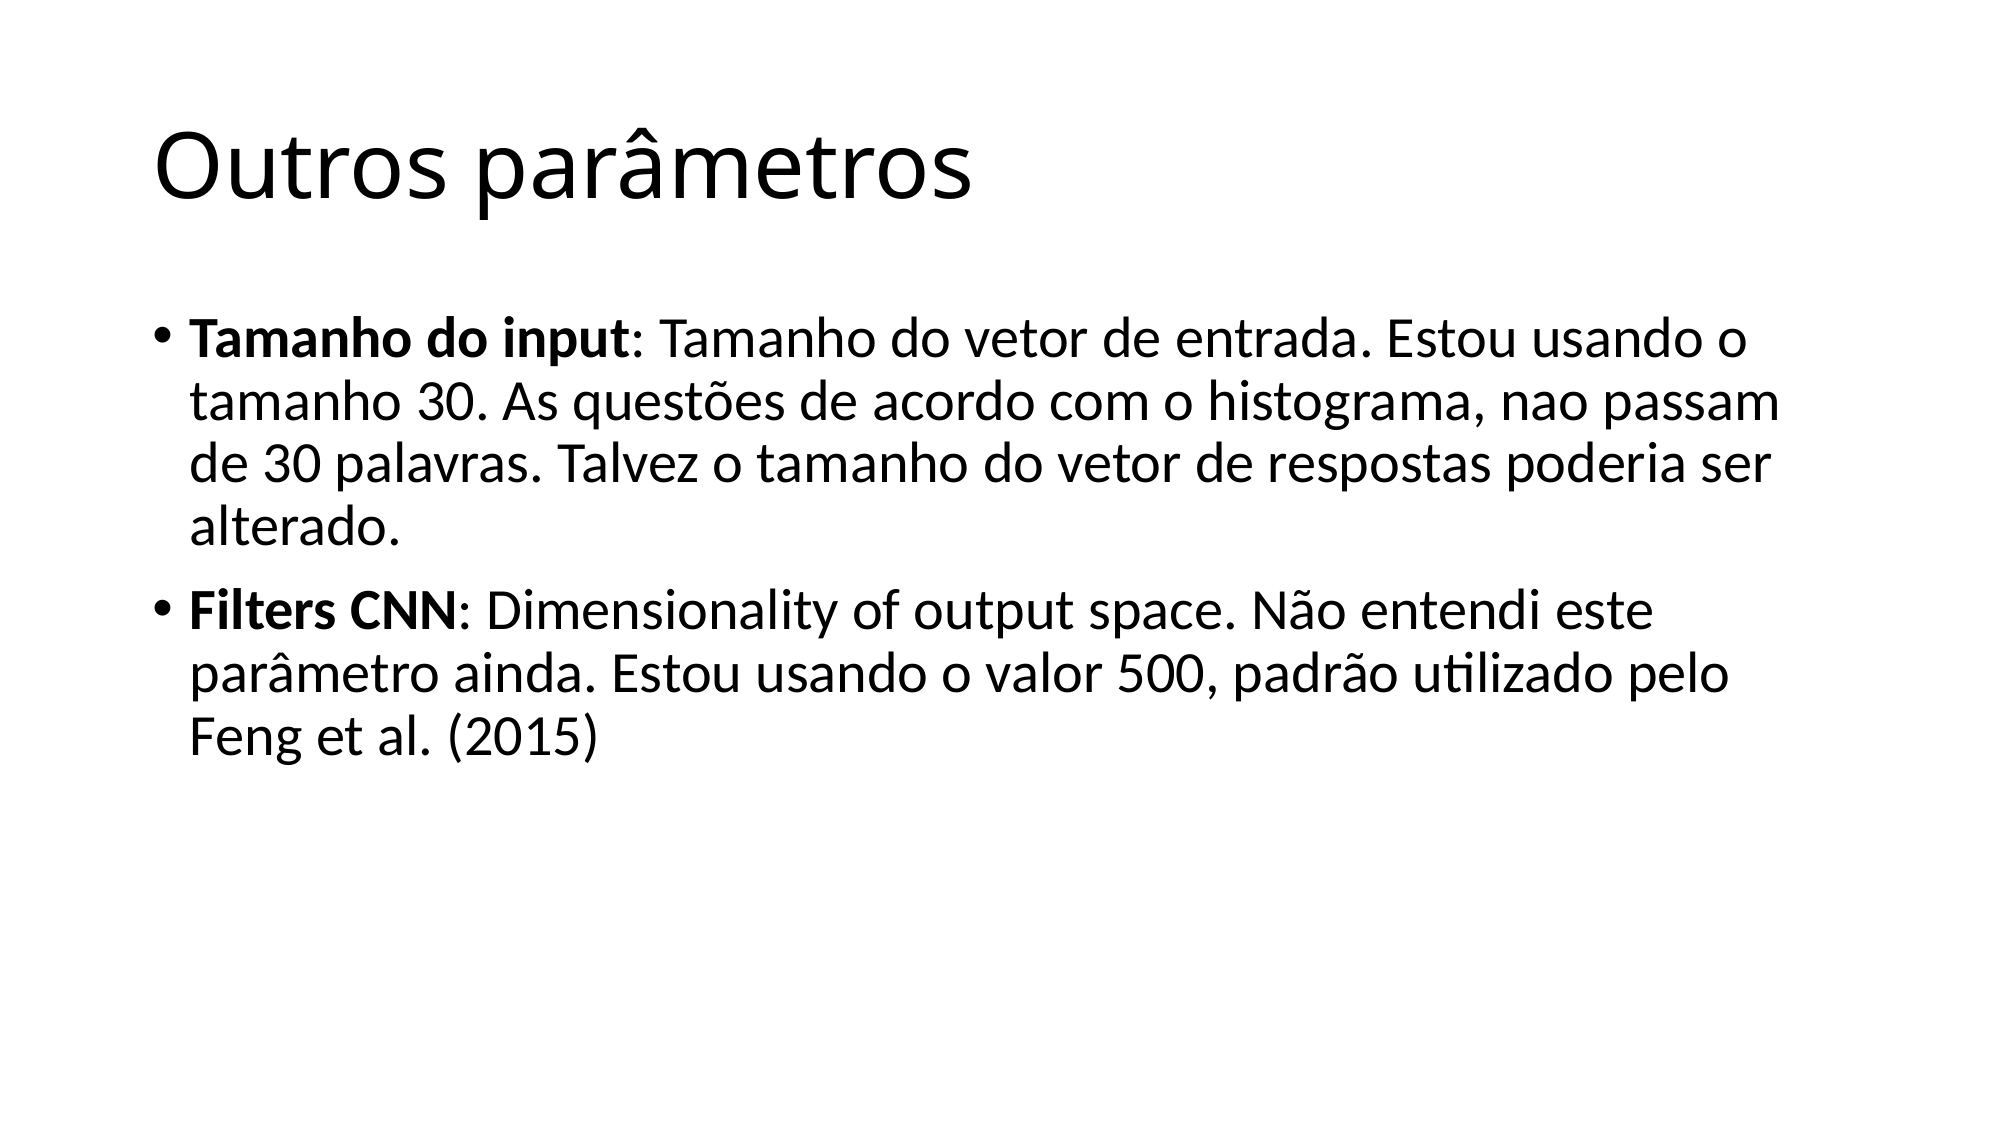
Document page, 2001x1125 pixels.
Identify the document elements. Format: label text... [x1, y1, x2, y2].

list Tamanho do input: Tamanho do vetor de entrada. Estou usando o tamanho 30. As questões de acordo com o histograma, nao passam de 30 palavras. Talvez o tamanho do vetor de respostas poderia ser alterado. Filters CNN: Dimensionality of output space. Não entendi este parâmetro ainda. Estou usando o valor 500, padrão utilizado pelo Feng et al. (2015) [137, 299, 1863, 1014]
title Outros parâmetros [137, 59, 1863, 278]
